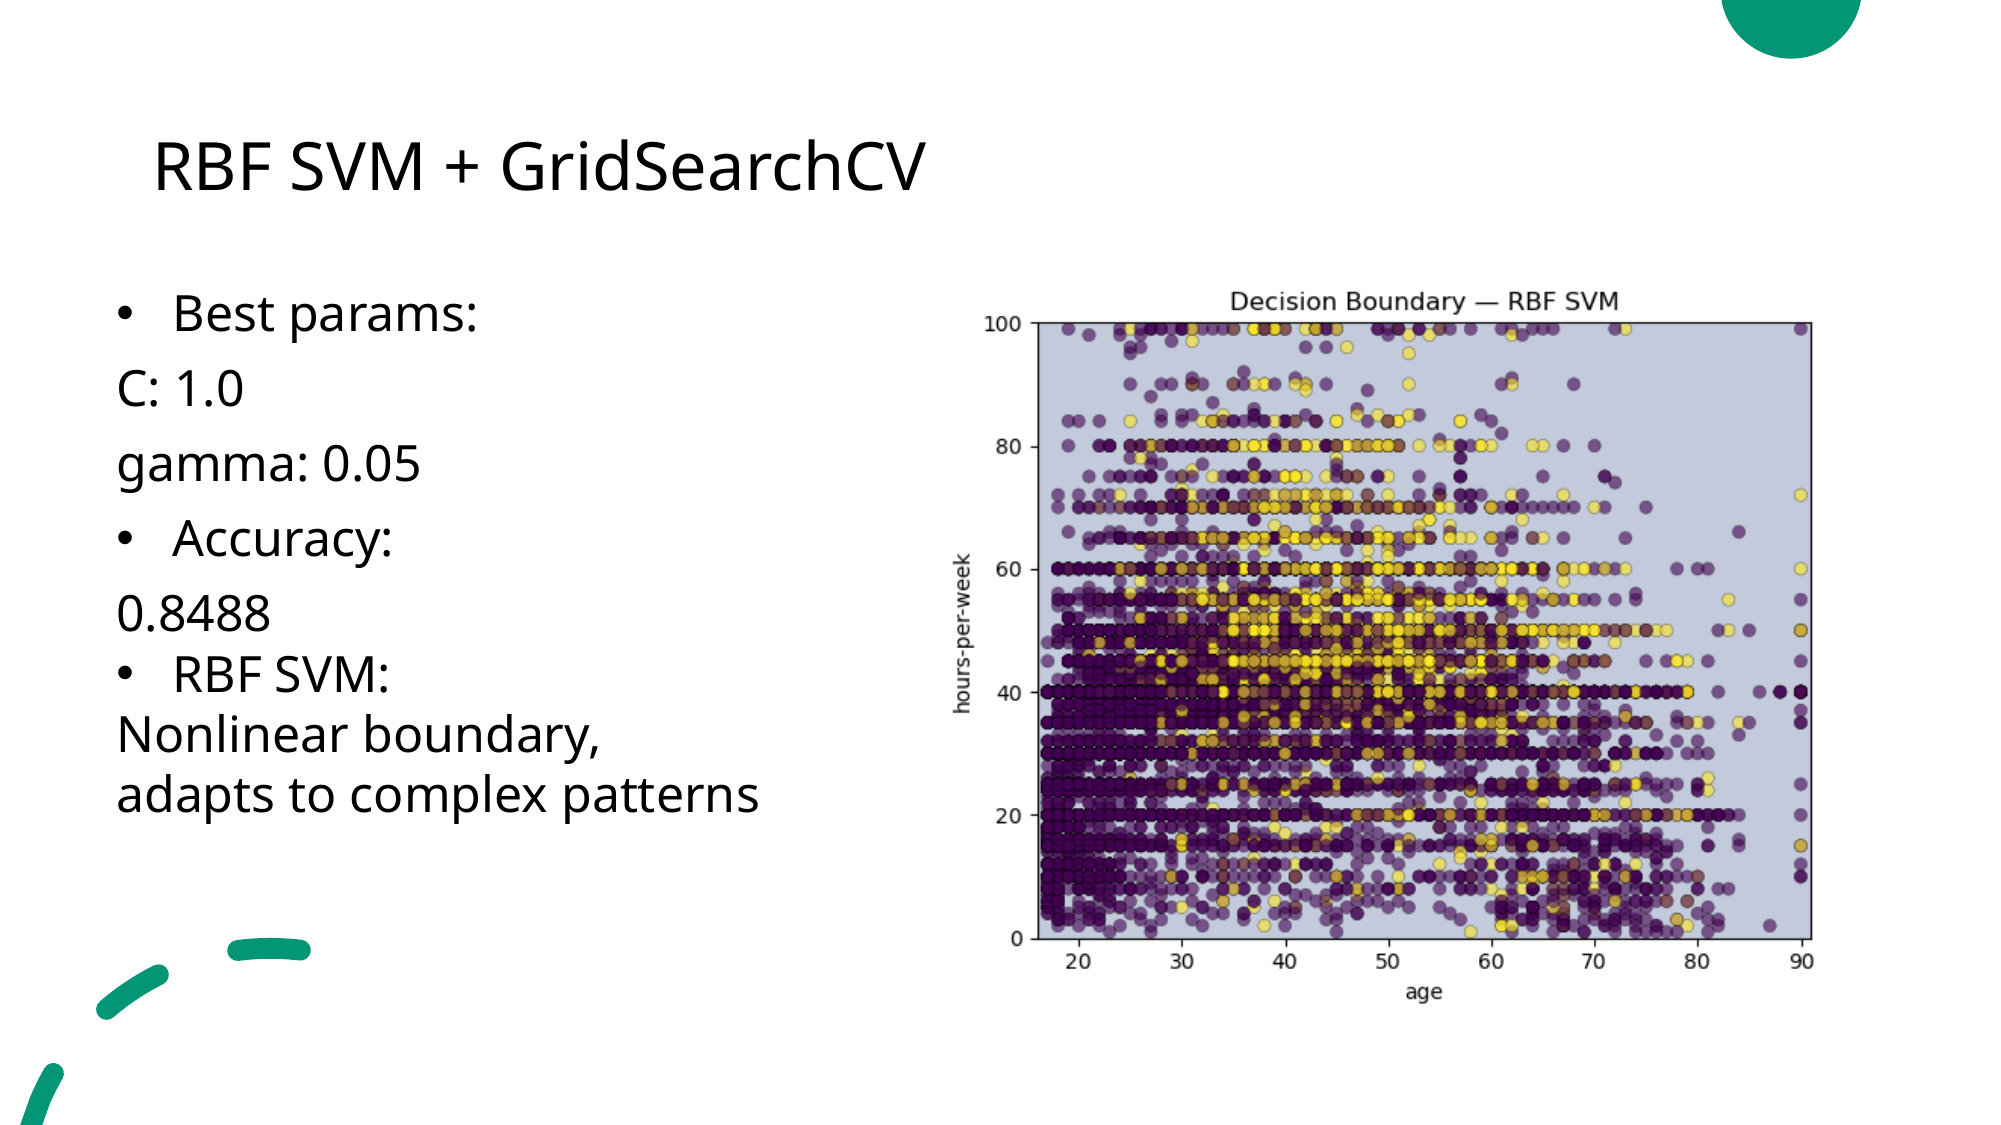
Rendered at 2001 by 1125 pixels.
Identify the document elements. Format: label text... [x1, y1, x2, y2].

text_box Best params: C: 1.0 gamma: 0.05 Accuracy: 0.8488 RBF SVM: Nonlinear boundary, adapts to complex patterns [101, 281, 938, 915]
title RBF SVM + GridSearchCV [137, 59, 1863, 278]
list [938, 277, 1829, 1020]
